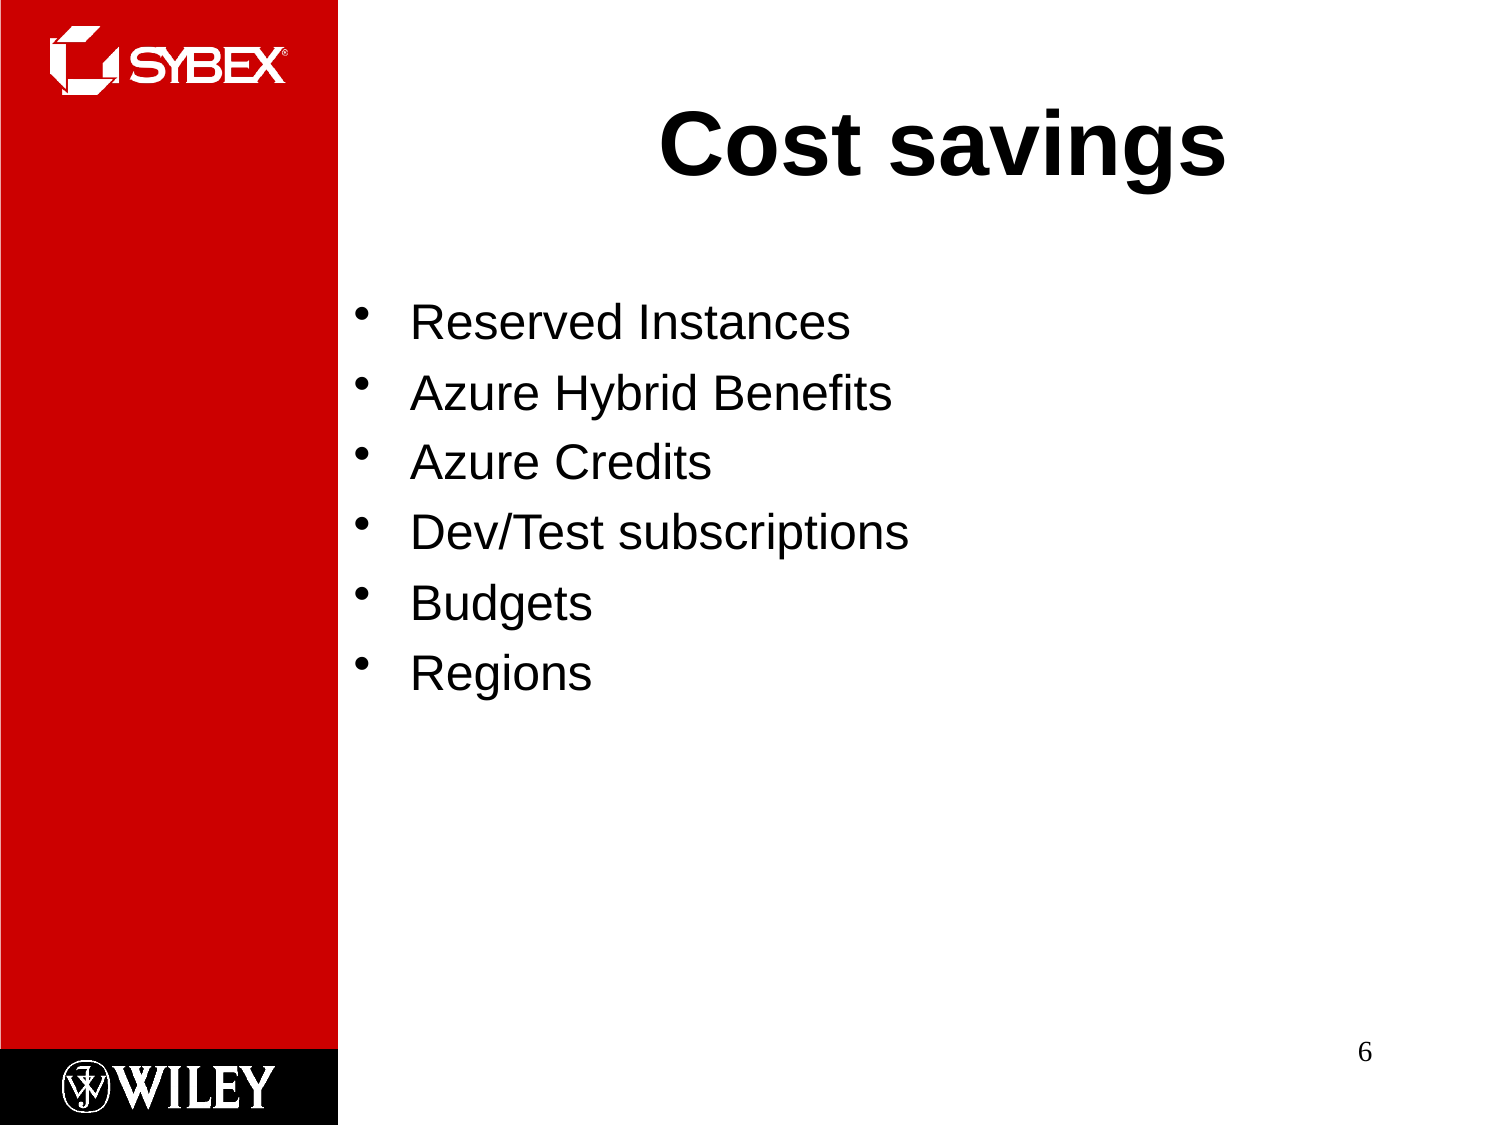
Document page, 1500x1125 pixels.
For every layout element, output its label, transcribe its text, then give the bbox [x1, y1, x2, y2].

list Reserved Instances Azure Hybrid Benefits Azure Credits Dev/Test subscriptions Budgets Regions [338, 282, 1451, 1025]
picture [49, 26, 288, 95]
title Cost savings [350, 45, 1500, 233]
text_box 6 [1262, 1024, 1388, 1100]
picture [62, 1060, 276, 1113]
text_box [0, 0, 338, 1049]
text_box [0, 1049, 338, 1125]
